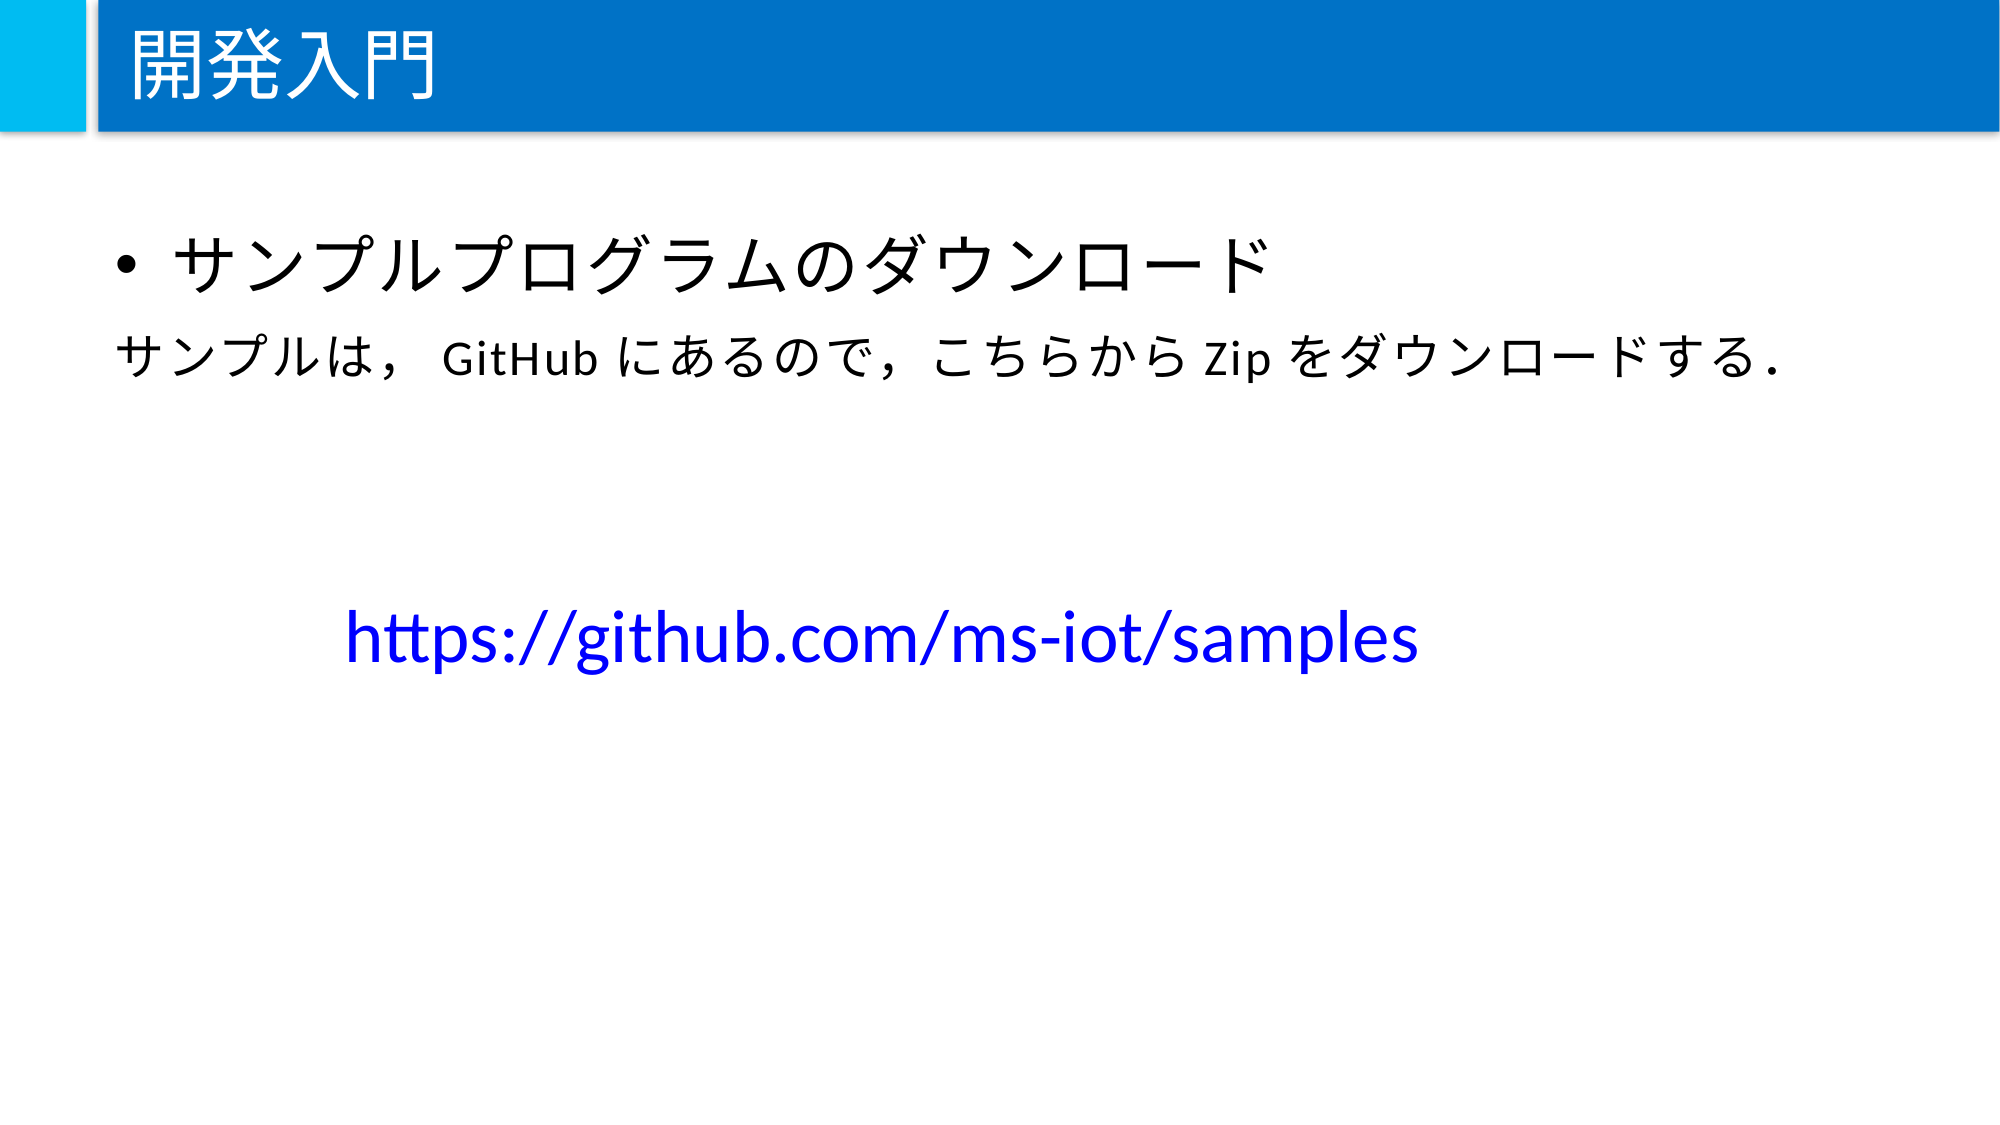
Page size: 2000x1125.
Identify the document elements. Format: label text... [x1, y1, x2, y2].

text_box https://github.com/ms-iot/samples [329, 580, 1436, 685]
title 開発入門 [98, 0, 2000, 132]
list サンプルプログラムのダウンロード サンプルは，GitHubにあるので，こちらからZipをダウンロードする． [99, 200, 1900, 1005]
